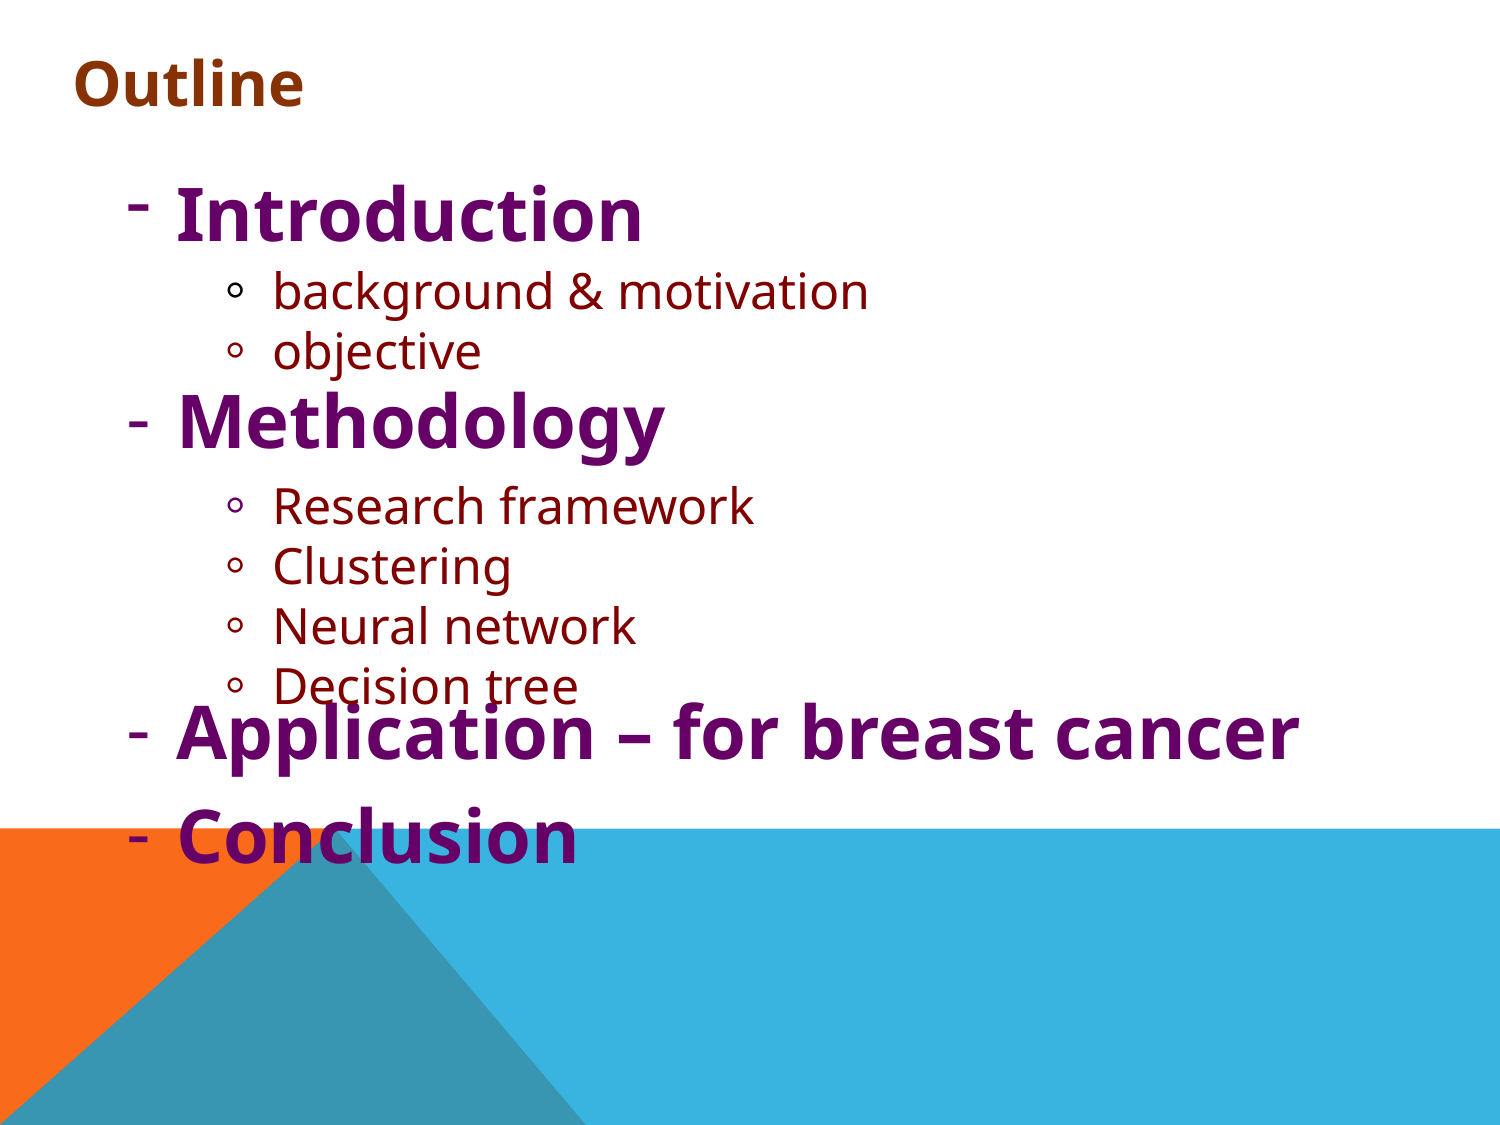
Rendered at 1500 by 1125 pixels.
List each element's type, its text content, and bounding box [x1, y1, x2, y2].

list Introduction Methodology Application – for breast cancer Conclusion [111, 160, 1345, 955]
text_box 。background & motivation 。objective [195, 251, 983, 432]
title Outline [57, 36, 1291, 127]
text_box 。Research framework 。Clustering 。Neural network 。Decision tree [195, 467, 805, 722]
